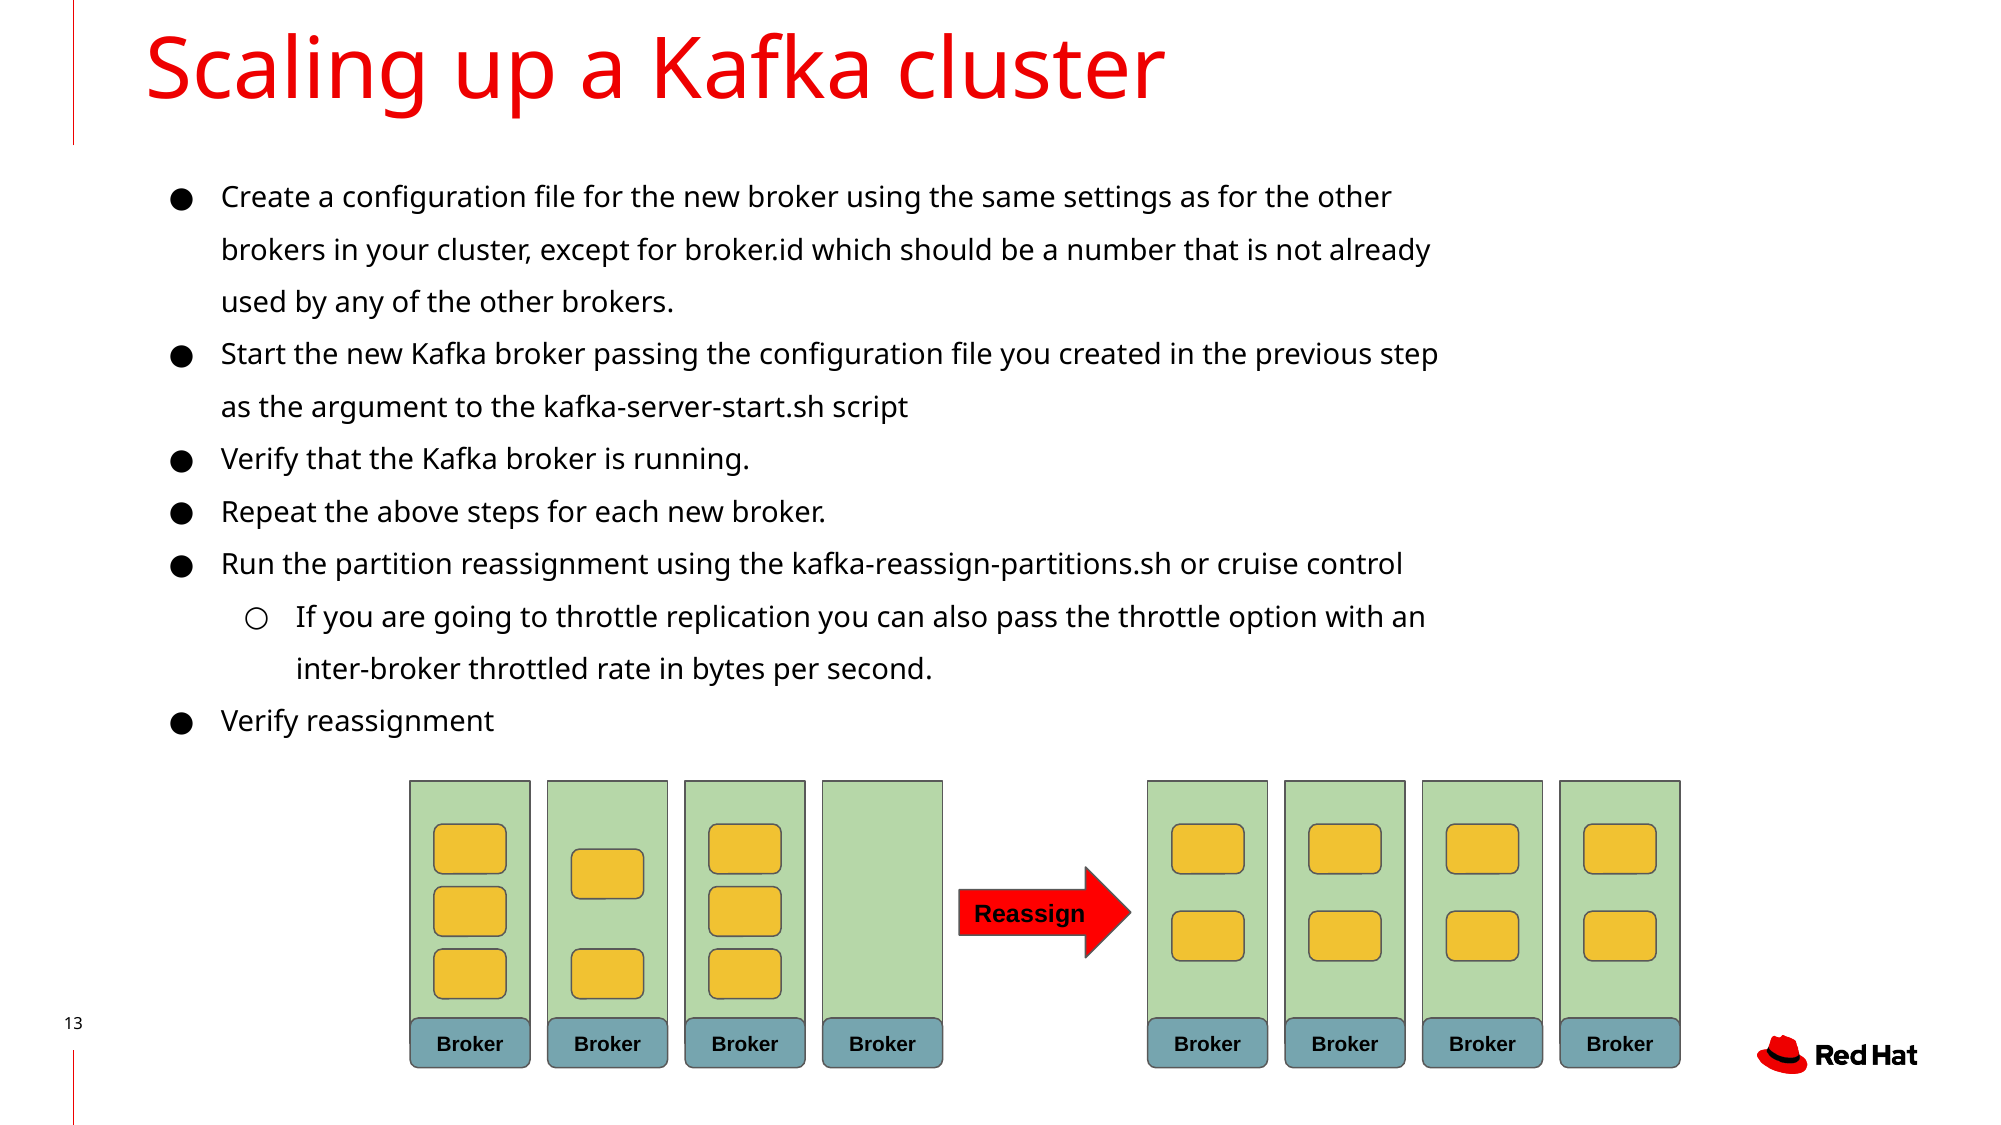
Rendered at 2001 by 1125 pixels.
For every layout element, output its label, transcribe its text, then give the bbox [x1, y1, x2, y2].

title Create a configuration file for the new broker using the same settings as for the other brokers in your cluster, except for broker.id which should be a number that is not already used by any of the other brokers. Start the new Kafka broker passing the configuration file you created in the previous step as the argument to the kafka-server-start.sh script Verify that the Kafka broker is running. Repeat the above steps for each new broker. Run the partition reassignment using the kafka-reassign-partitions.sh or cruise control If you are going to throttle replication you can also pass the throttle option with an inter-broker throttled rate in bytes per second. Verify reassignment [73, 170, 1492, 866]
text_box Broker [822, 1017, 943, 1068]
text_box [571, 849, 644, 899]
text_box [1171, 911, 1245, 961]
text_box [1446, 911, 1519, 961]
text_box [547, 781, 668, 1024]
text_box [1422, 781, 1543, 1024]
slide_number ‹#› [13, 1012, 134, 1036]
text_box [433, 824, 507, 874]
text_box [708, 824, 782, 874]
text_box [433, 949, 507, 999]
text_box [1285, 781, 1406, 1025]
text_box [1308, 824, 1382, 874]
text_box [410, 781, 531, 1025]
text_box [1171, 824, 1245, 874]
text_box [571, 949, 644, 999]
text_box Broker [1147, 1017, 1268, 1068]
text_box [708, 949, 782, 999]
text_box [433, 886, 507, 937]
text_box [1560, 781, 1681, 1025]
text_box Broker [410, 1017, 531, 1068]
text_box [822, 781, 943, 1024]
text_box [1583, 911, 1657, 961]
text_box [708, 886, 782, 937]
text_box [1147, 781, 1268, 1024]
text_box Broker [547, 1017, 668, 1068]
text_box [1446, 824, 1519, 874]
text_box Broker [685, 1017, 806, 1068]
text_box Broker [1560, 1017, 1681, 1068]
text_box [1583, 824, 1657, 874]
text_box [685, 781, 806, 1025]
title Scaling up a Kafka cluster [73, 0, 1926, 170]
text_box Reassign [959, 866, 1131, 958]
text_box Broker [1422, 1017, 1543, 1068]
picture [1757, 1035, 1918, 1074]
text_box Broker [1285, 1017, 1406, 1068]
text_box [1308, 911, 1382, 961]
